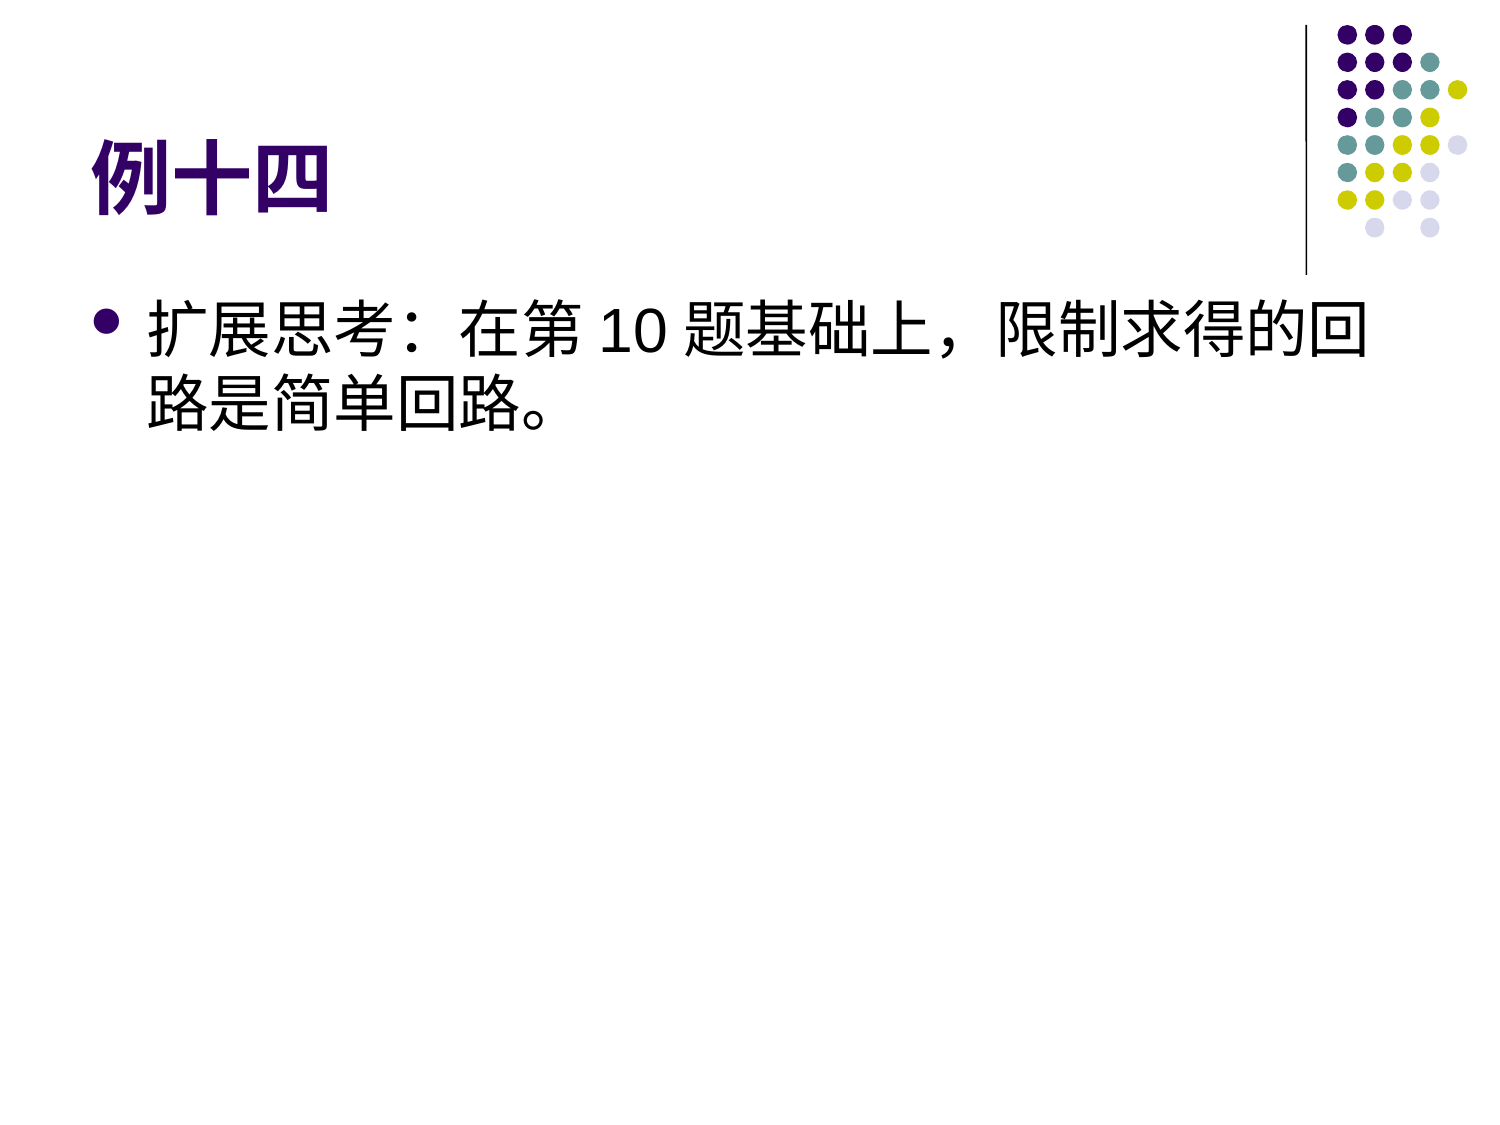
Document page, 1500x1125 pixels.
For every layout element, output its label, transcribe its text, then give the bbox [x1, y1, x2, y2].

list 扩展思考：在第10题基础上，限制求得的回路是简单回路。 [74, 281, 1426, 1006]
title 例十四 [74, 19, 1313, 233]
